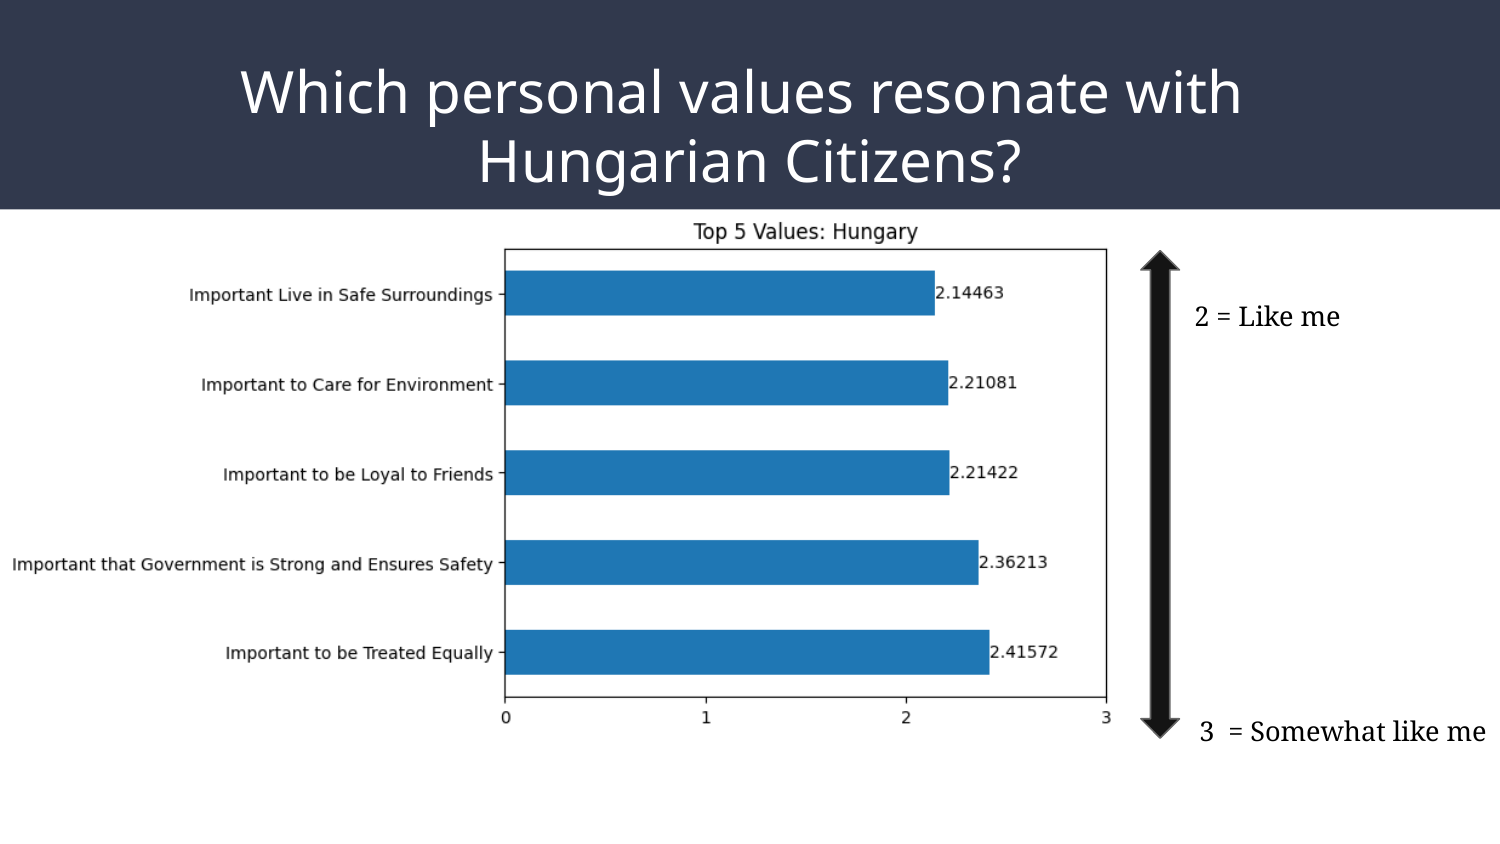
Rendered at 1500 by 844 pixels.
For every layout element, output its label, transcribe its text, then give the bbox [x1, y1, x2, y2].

text_box 2 = Like me [1179, 260, 1500, 348]
picture [0, 210, 1124, 739]
text_box 3 = Somewhat like me [1184, 674, 1500, 762]
text_box [1140, 250, 1180, 739]
title Which personal values resonate with Hungarian Citizens? [51, 38, 1449, 211]
